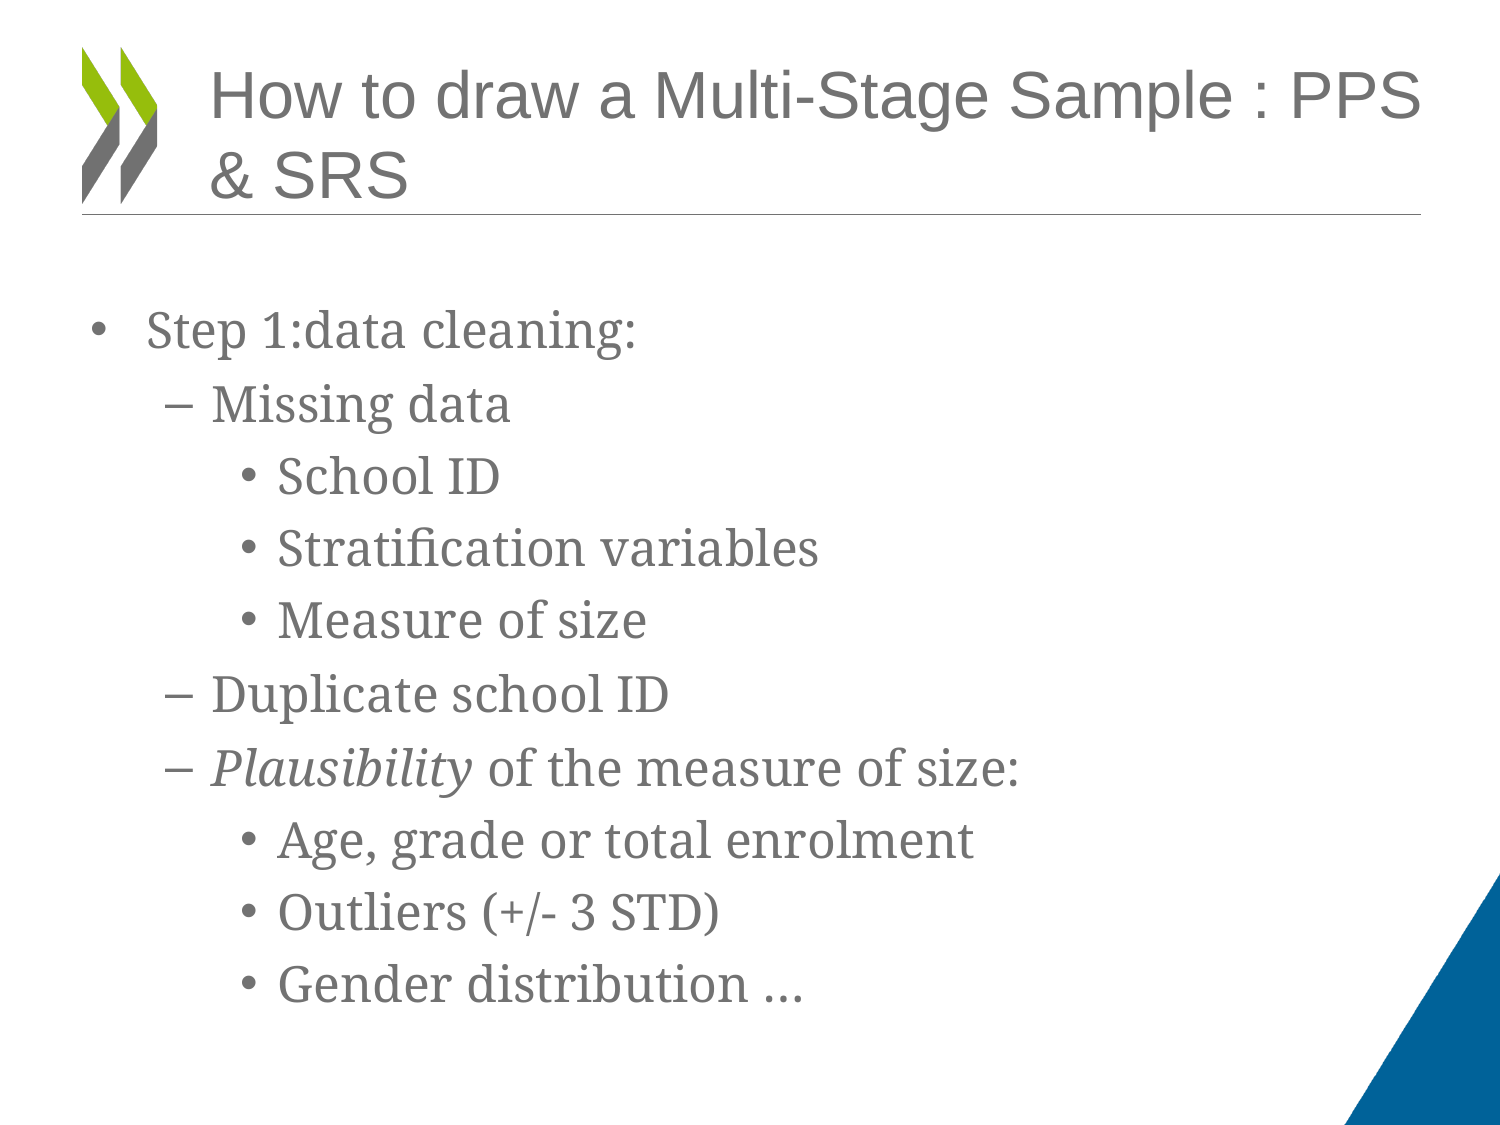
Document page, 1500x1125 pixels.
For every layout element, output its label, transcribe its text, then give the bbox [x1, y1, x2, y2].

list Step 1:data cleaning: Missing data School ID Stratification variables Measure of size Duplicate school ID Plausibility of the measure of size: Age, grade or total enrolment Outliers (+/- 3 STD) Gender distribution … [74, 290, 1426, 1048]
picture [1344, 873, 1500, 1125]
title How to draw a Multi-Stage Sample : PPS & SRS [194, 30, 1500, 232]
